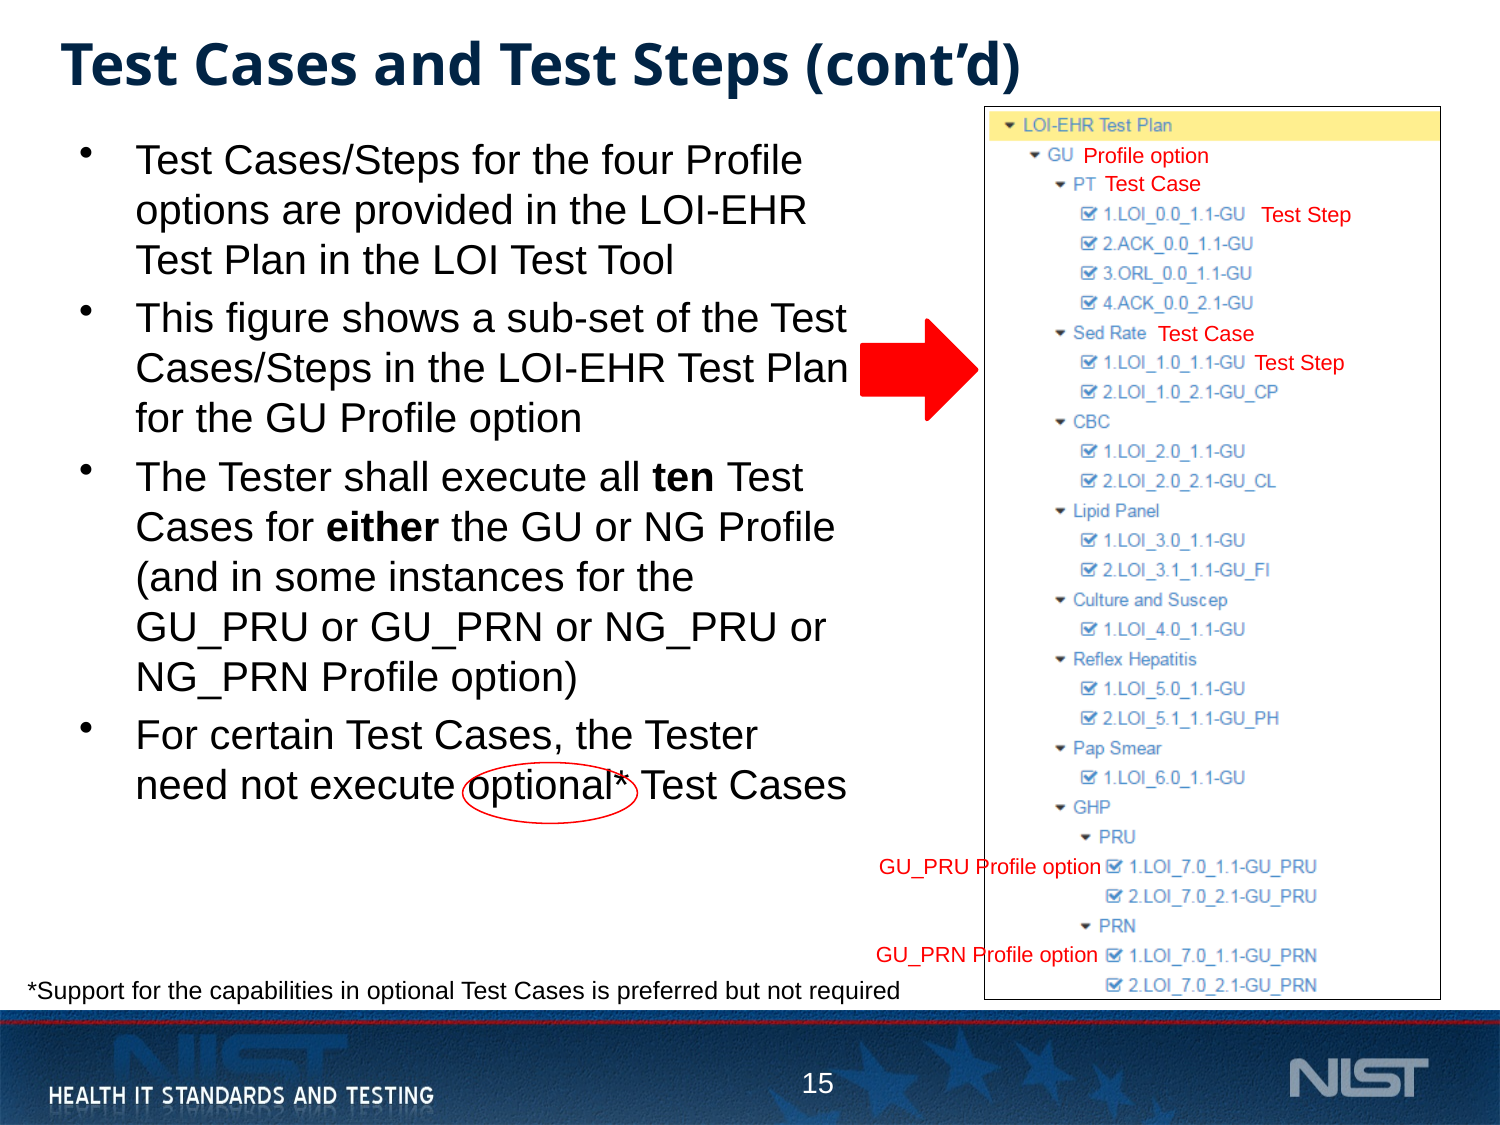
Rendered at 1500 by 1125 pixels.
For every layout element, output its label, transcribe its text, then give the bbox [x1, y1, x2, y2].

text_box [838, 106, 1441, 1001]
text_box *Support for the capabilities in optional Test Cases is preferred but not required [12, 967, 950, 1012]
title Test Cases and Test Steps (cont’d) [45, 19, 1476, 106]
list Test Cases/Steps for the four Profile options are provided in the LOI-EHR Test Plan in the LOI Test Tool This figure shows a sub-set of the Test Cases/Steps in the LOI-EHR Test Plan for the GU Profile option The Tester shall execute all ten Test Cases for either the GU or NG Profile (and in some instances for the GU_PRU or GU_PRN or NG_PRU or NG_PRN Profile option) For certain Test Cases, the Tester need not execute optional* Test Cases [63, 124, 832, 845]
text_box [462, 320, 832, 824]
slide_number 15 [642, 1056, 994, 1125]
picture [0, 1010, 1500, 1125]
